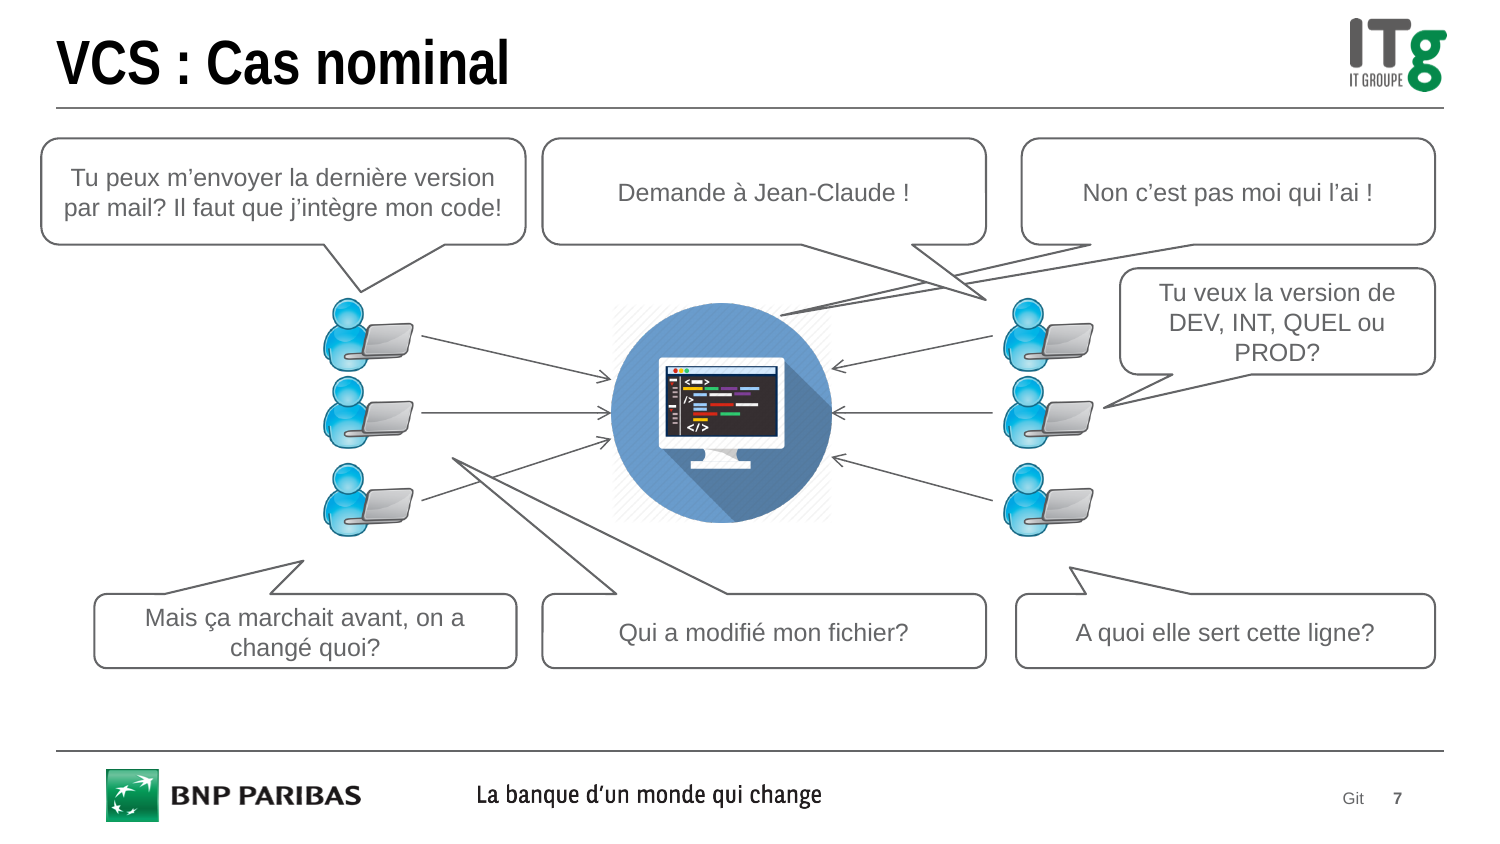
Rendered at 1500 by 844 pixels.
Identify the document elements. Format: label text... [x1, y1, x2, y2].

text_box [830, 335, 993, 370]
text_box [830, 456, 993, 501]
picture [312, 291, 422, 545]
text_box A quoi elle sert cette ligne? [1013, 565, 1438, 671]
text_box Mais ça marchait avant, on a changé quoi? [92, 558, 519, 671]
picture [992, 291, 1102, 545]
text_box Tu veux la version de DEV, INT, QUEL ou PROD? [1107, 266, 1438, 410]
text_box Demande à Jean-Claude ! [540, 136, 989, 303]
text_box Tu peux m’envoyer la dernière version par mail? Il faut que j’intègre mon code! [39, 136, 528, 290]
picture [611, 302, 832, 524]
footer Git [1033, 786, 1365, 810]
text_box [421, 335, 612, 380]
list [56, 139, 1444, 729]
text_box Non c’est pas moi qui l’ai ! [830, 282, 943, 309]
picture [478, 784, 821, 809]
text_box Qui a modifié mon fichier? [510, 509, 989, 671]
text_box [421, 438, 612, 501]
slide_number 7 [1372, 786, 1403, 810]
title VCS : Cas nominal [56, 14, 1444, 106]
text_box Non c’est pas moi qui l’ai ! [955, 136, 1438, 286]
picture [106, 769, 361, 822]
